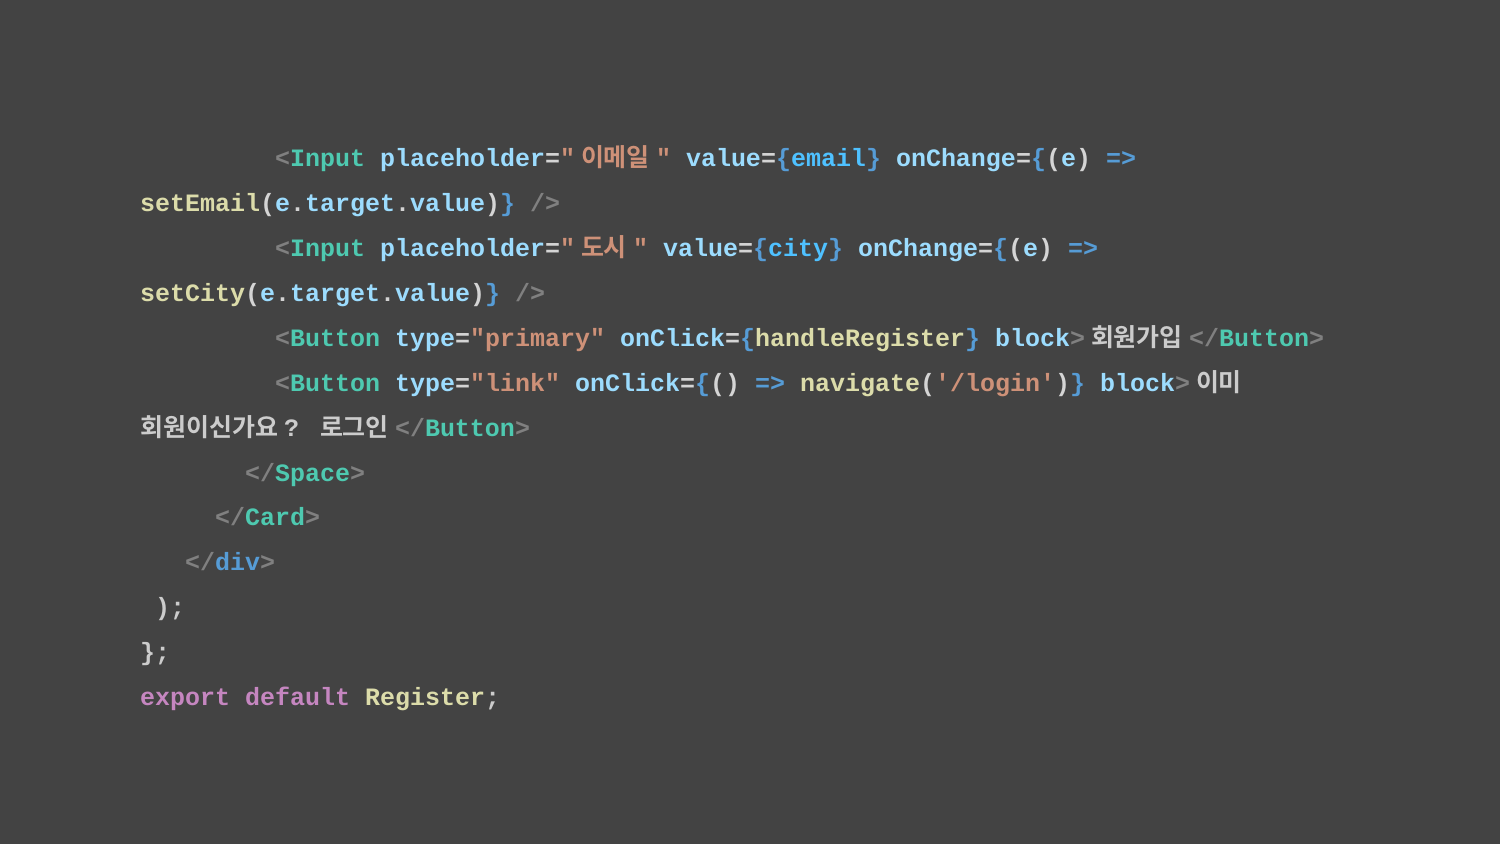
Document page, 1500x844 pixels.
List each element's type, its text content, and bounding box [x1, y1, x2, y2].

text_box <Input placeholder="이메일" value={email} onChange={(e) => setEmail(e.target.value)} /> <Input placeholder="도시" value={city} onChange={(e) => setCity(e.target.value)} /> <Button type="primary" onClick={handleRegister} block>회원가입</Button> <Button type="link" onClick={() => navigate('/login')} block>이미 회원이신가요? 로그인</Button> </Space> </Card> </div> ); }; export default Register; [125, 111, 1377, 726]
